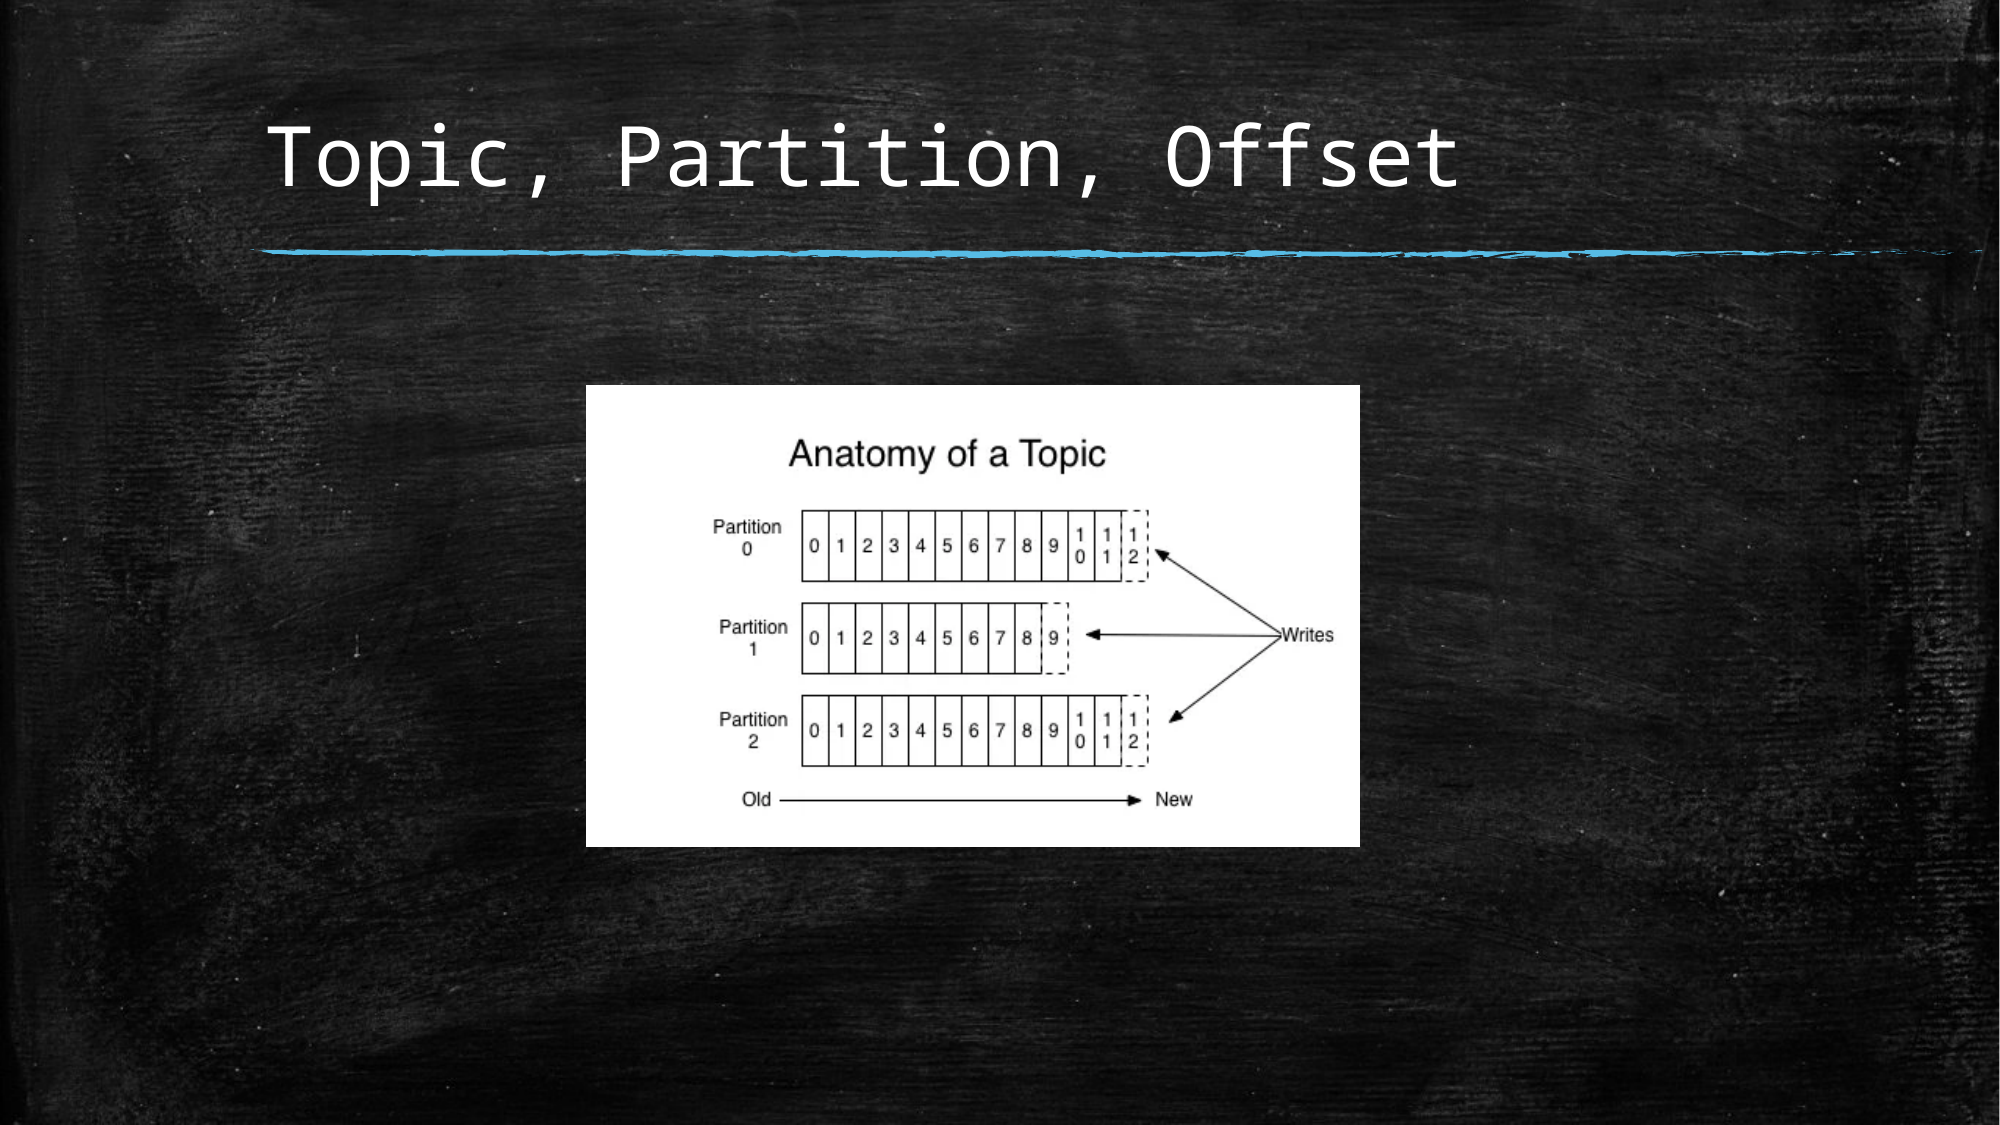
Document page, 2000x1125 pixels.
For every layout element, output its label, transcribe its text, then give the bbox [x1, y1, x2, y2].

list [586, 385, 1360, 847]
title Topic, Partition, Offset [249, 45, 1750, 213]
